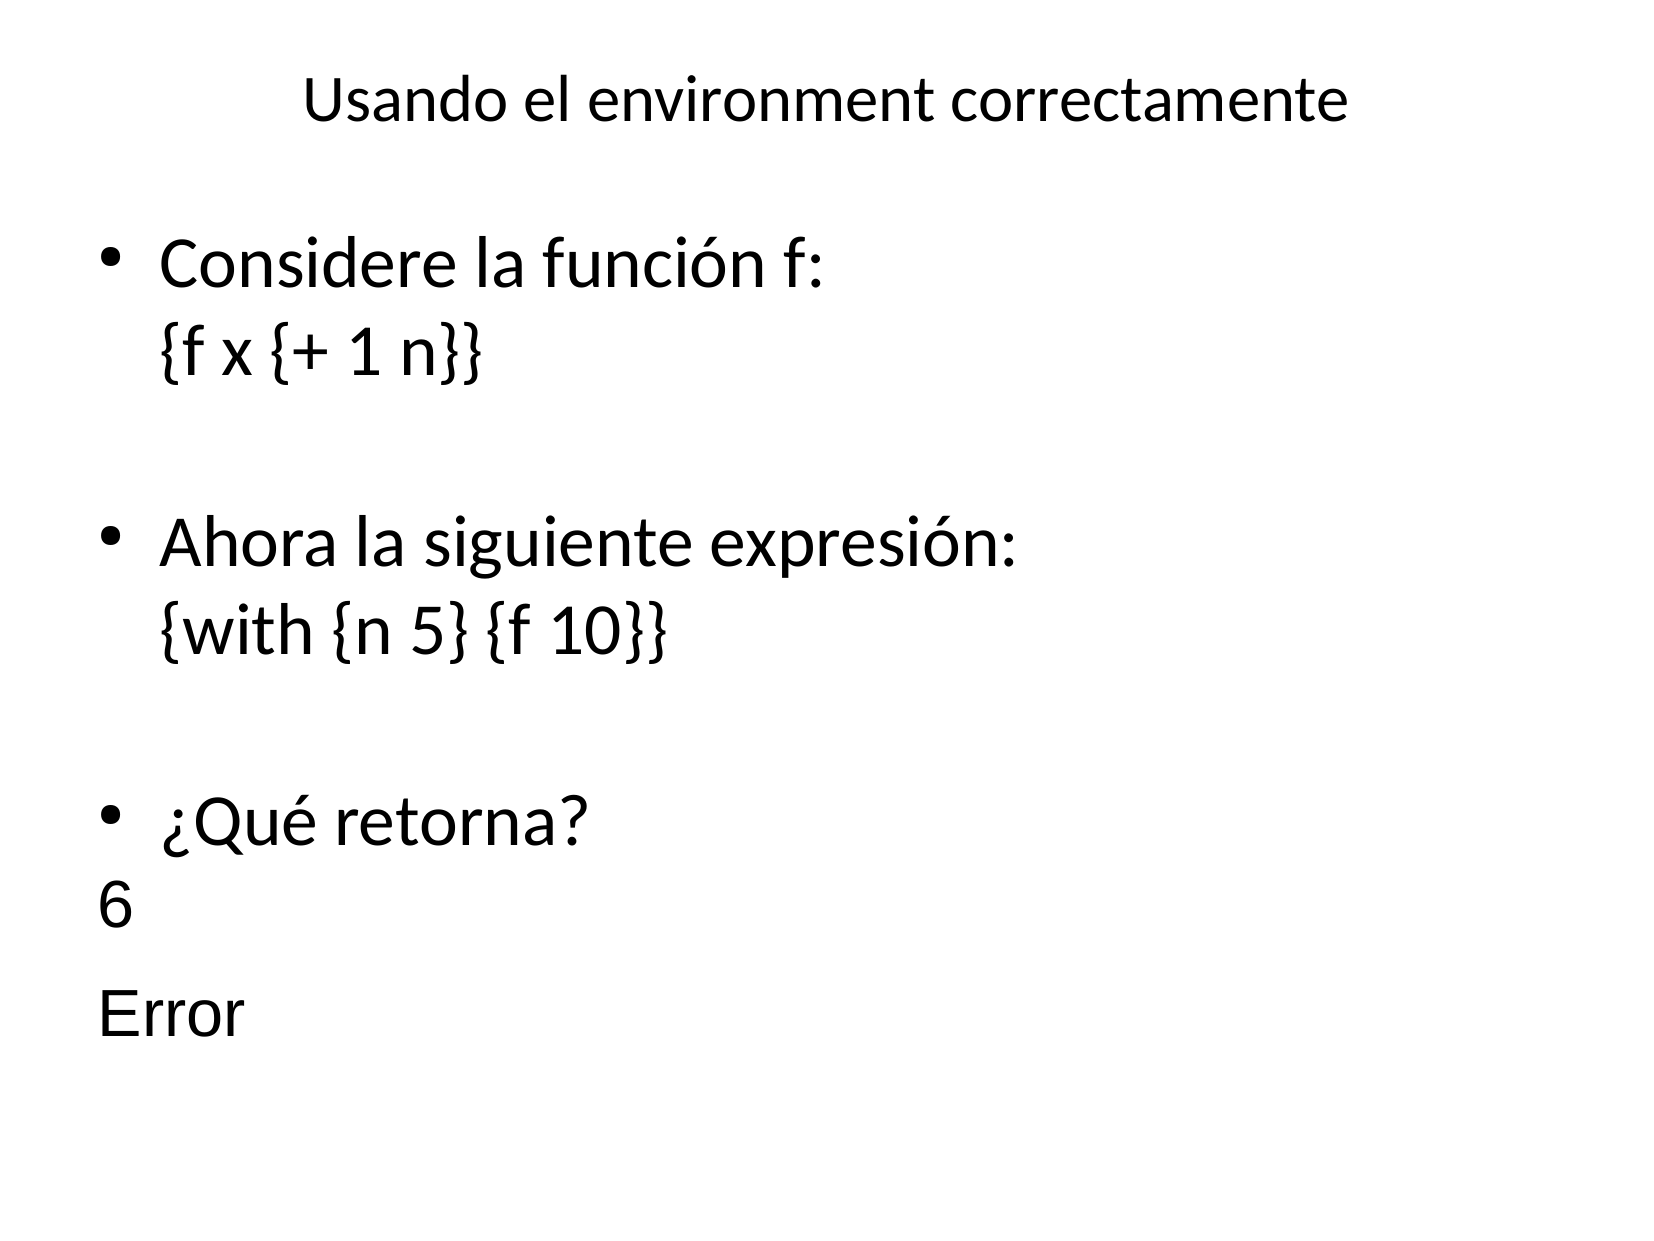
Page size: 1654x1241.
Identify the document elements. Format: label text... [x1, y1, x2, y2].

title Usando el environment correctamente [82, 26, 1571, 163]
list Considere la función f: {f x {+ 1 n}} Ahora la siguiente expresión: {with {n 5} {f 10}} ¿Qué retorna? 6 Error [82, 206, 1571, 1136]
